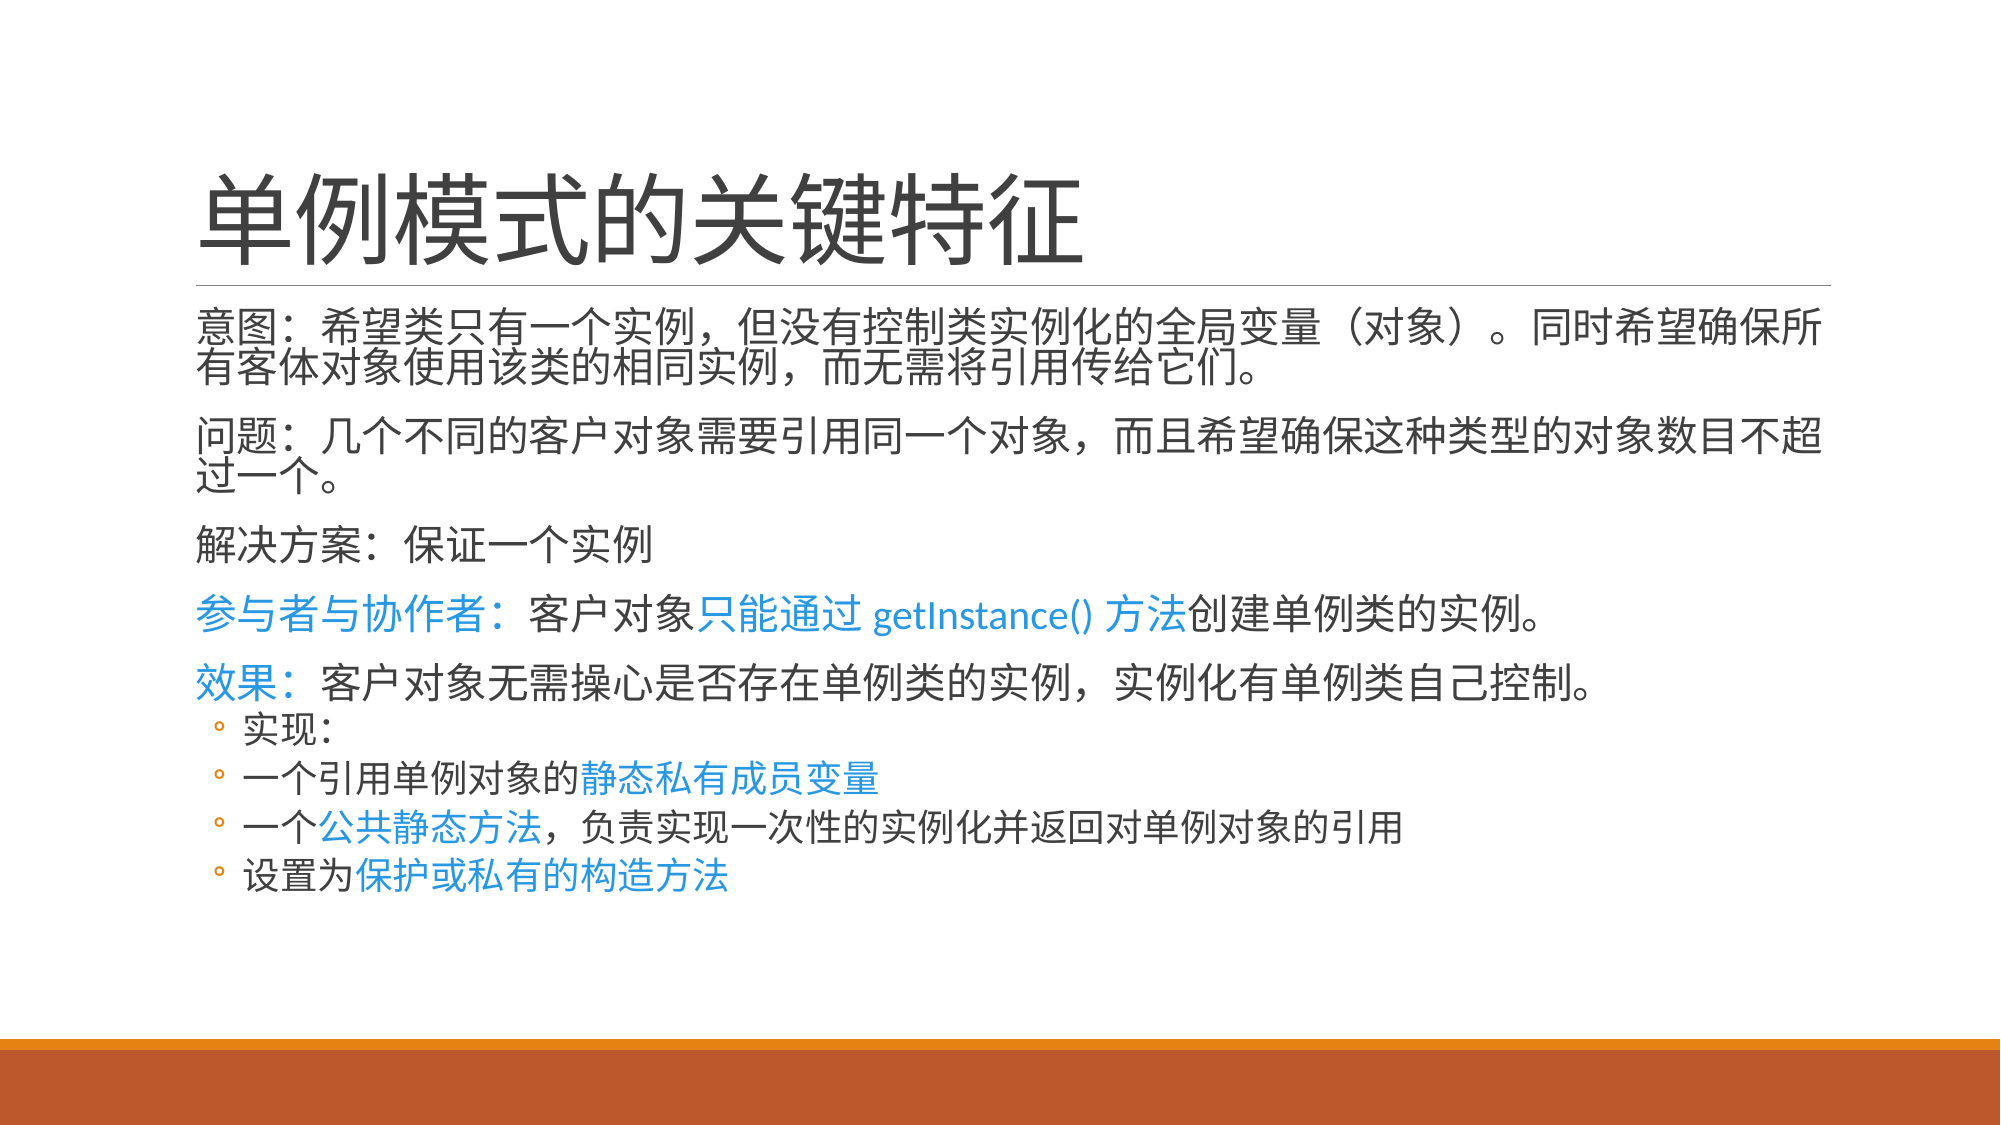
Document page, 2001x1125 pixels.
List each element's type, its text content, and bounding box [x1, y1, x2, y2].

title 单例模式的关键特征 [180, 47, 1830, 285]
list 意图：希望类只有一个实例，但没有控制类实例化的全局变量（对象）。同时希望确保所有客体对象使用该类的相同实例，而无需将引用传给它们。 问题：几个不同的客户对象需要引用同一个对象，而且希望确保这种类型的对象数目不超过一个。 解决方案：保证一个实例 参与者与协作者：客户对象只能通过getInstance()方法创建单例类的实例。 效果：客户对象无需操心是否存在单例类的实例，实例化有单例类自己控制。 实现： 一个引用单例对象的静态私有成员变量 一个公共静态方法，负责实现一次性的实例化并返回对单例对象的引用 设置为保护或私有的构造方法 [180, 302, 1830, 963]
